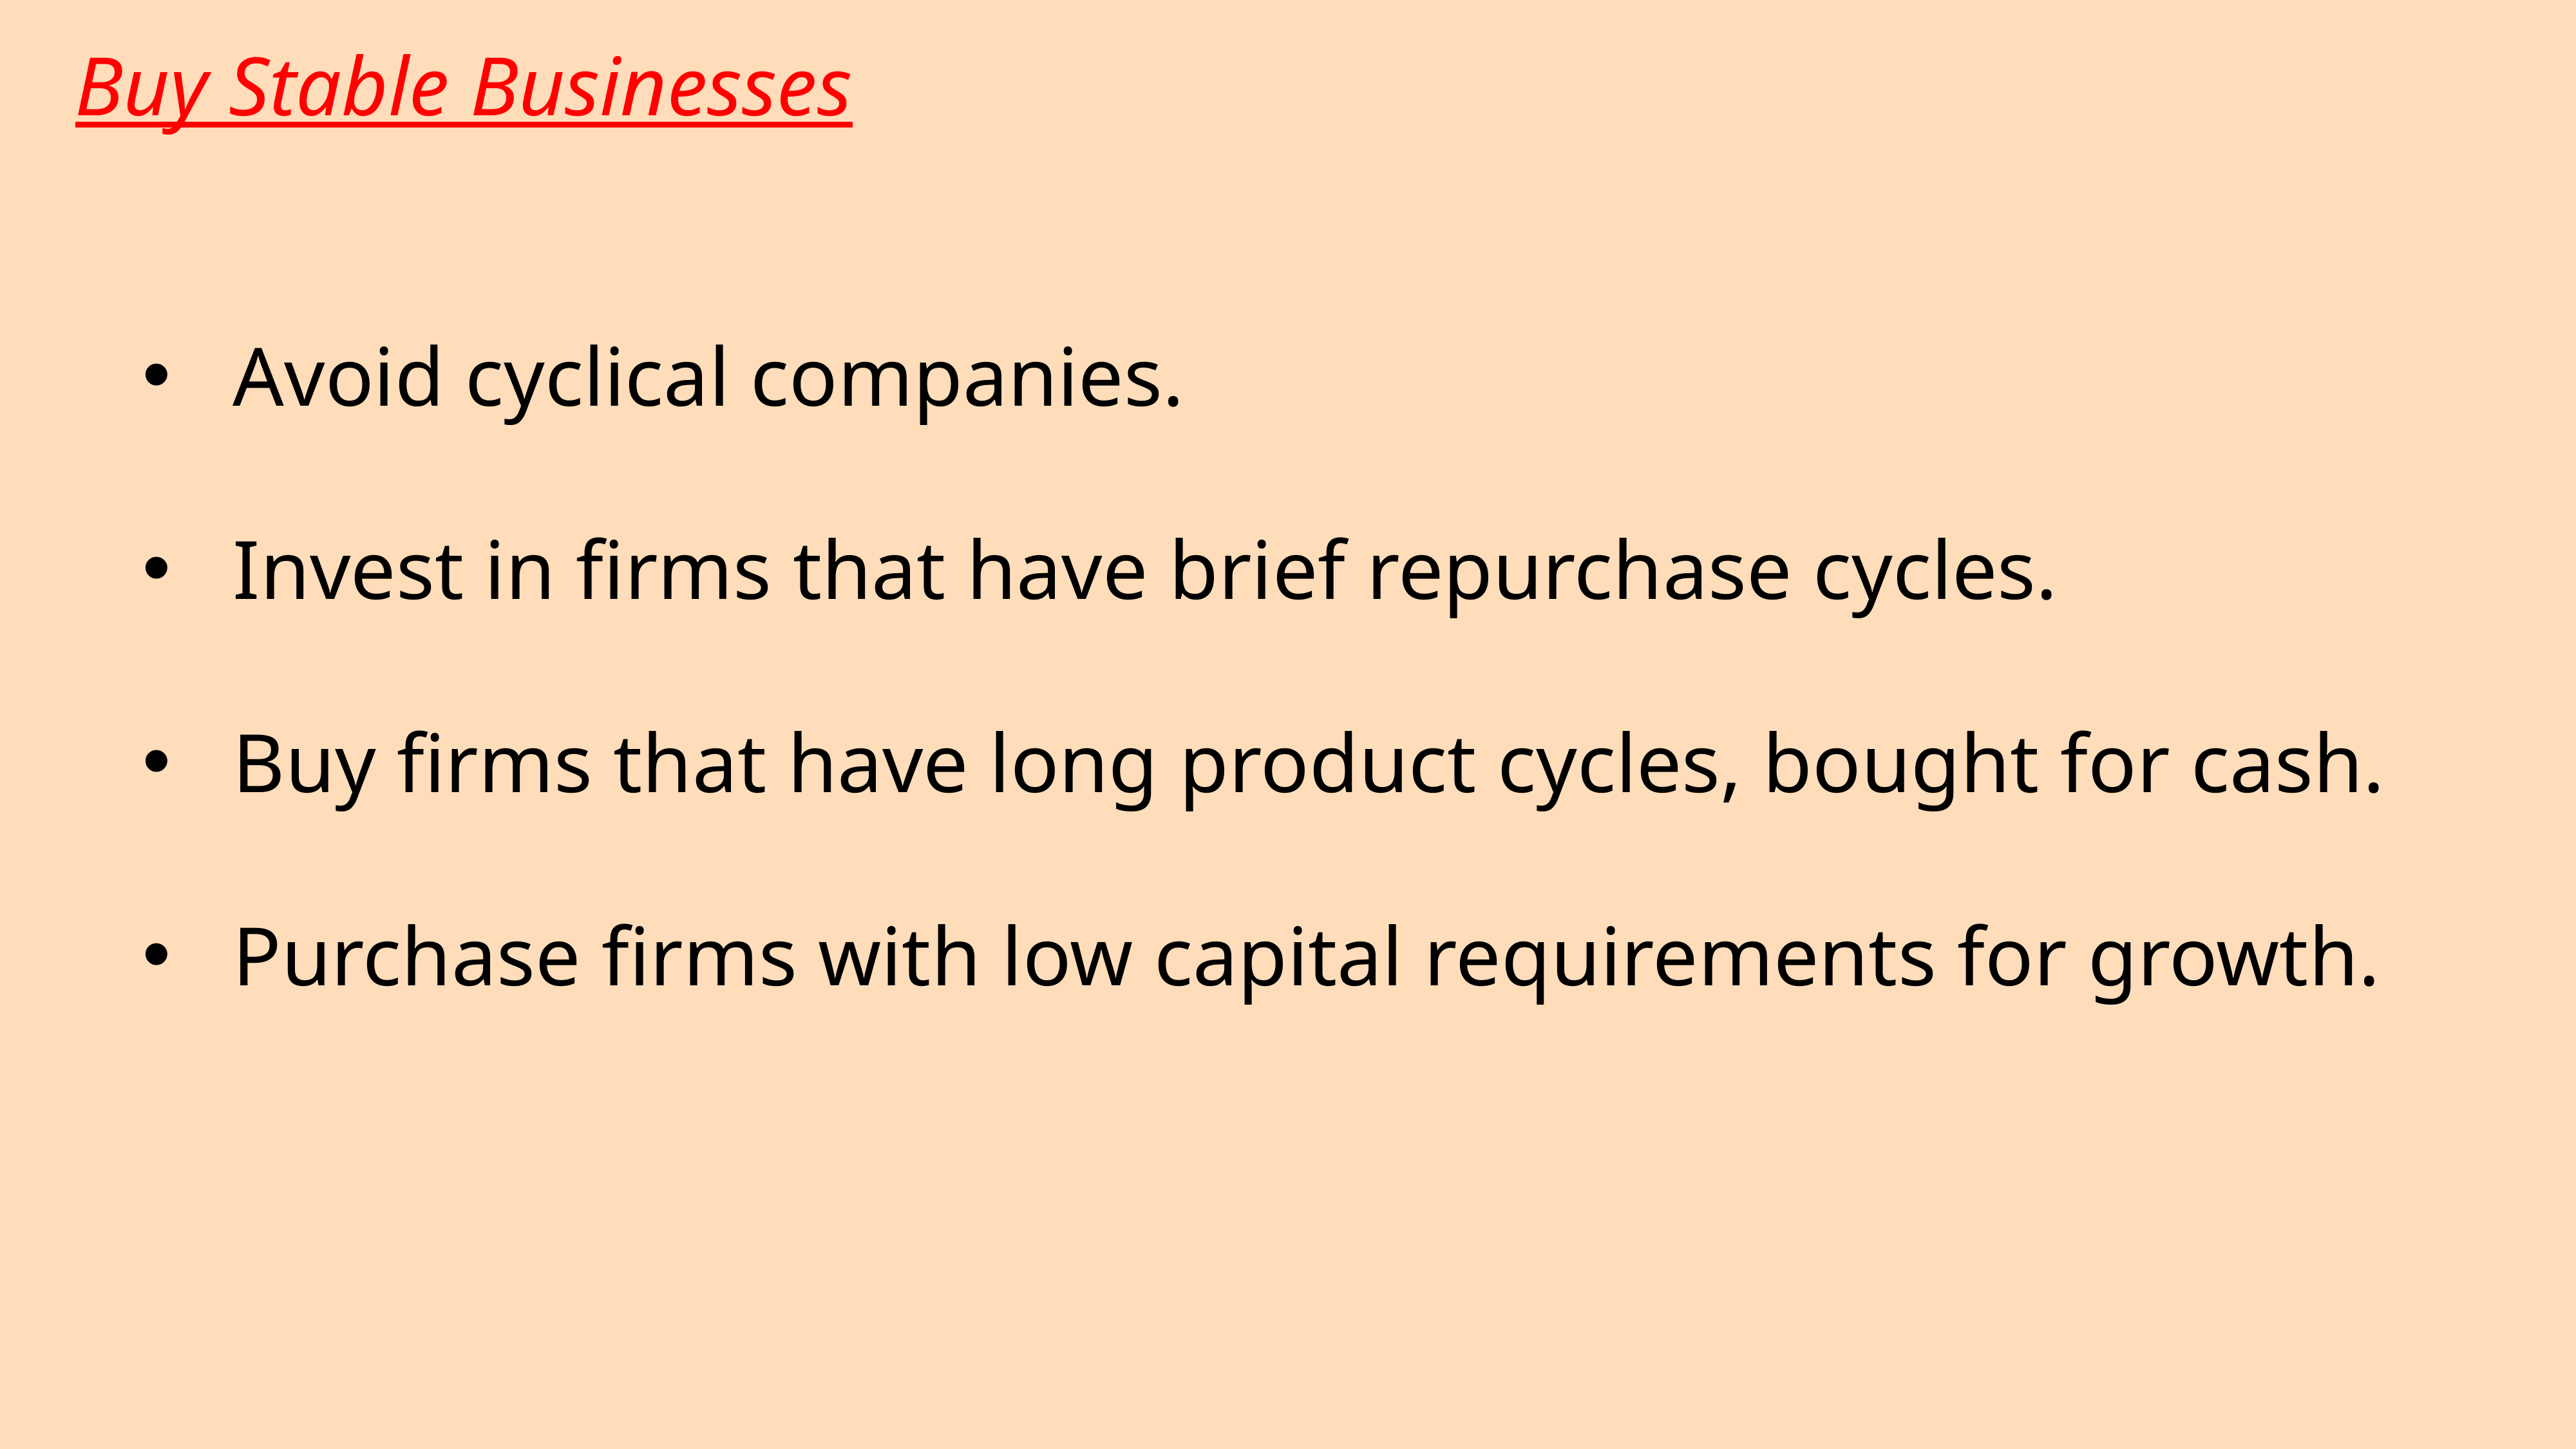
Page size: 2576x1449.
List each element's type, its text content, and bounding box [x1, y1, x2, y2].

text_box Avoid cyclical companies. Invest in firms that have brief repurchase cycles. Buy firms that have long product cycles, bought for cash. Purchase firms with low capital requirements for growth. [137, 320, 2439, 1278]
text_box Buy Stable Businesses [66, 30, 2505, 137]
